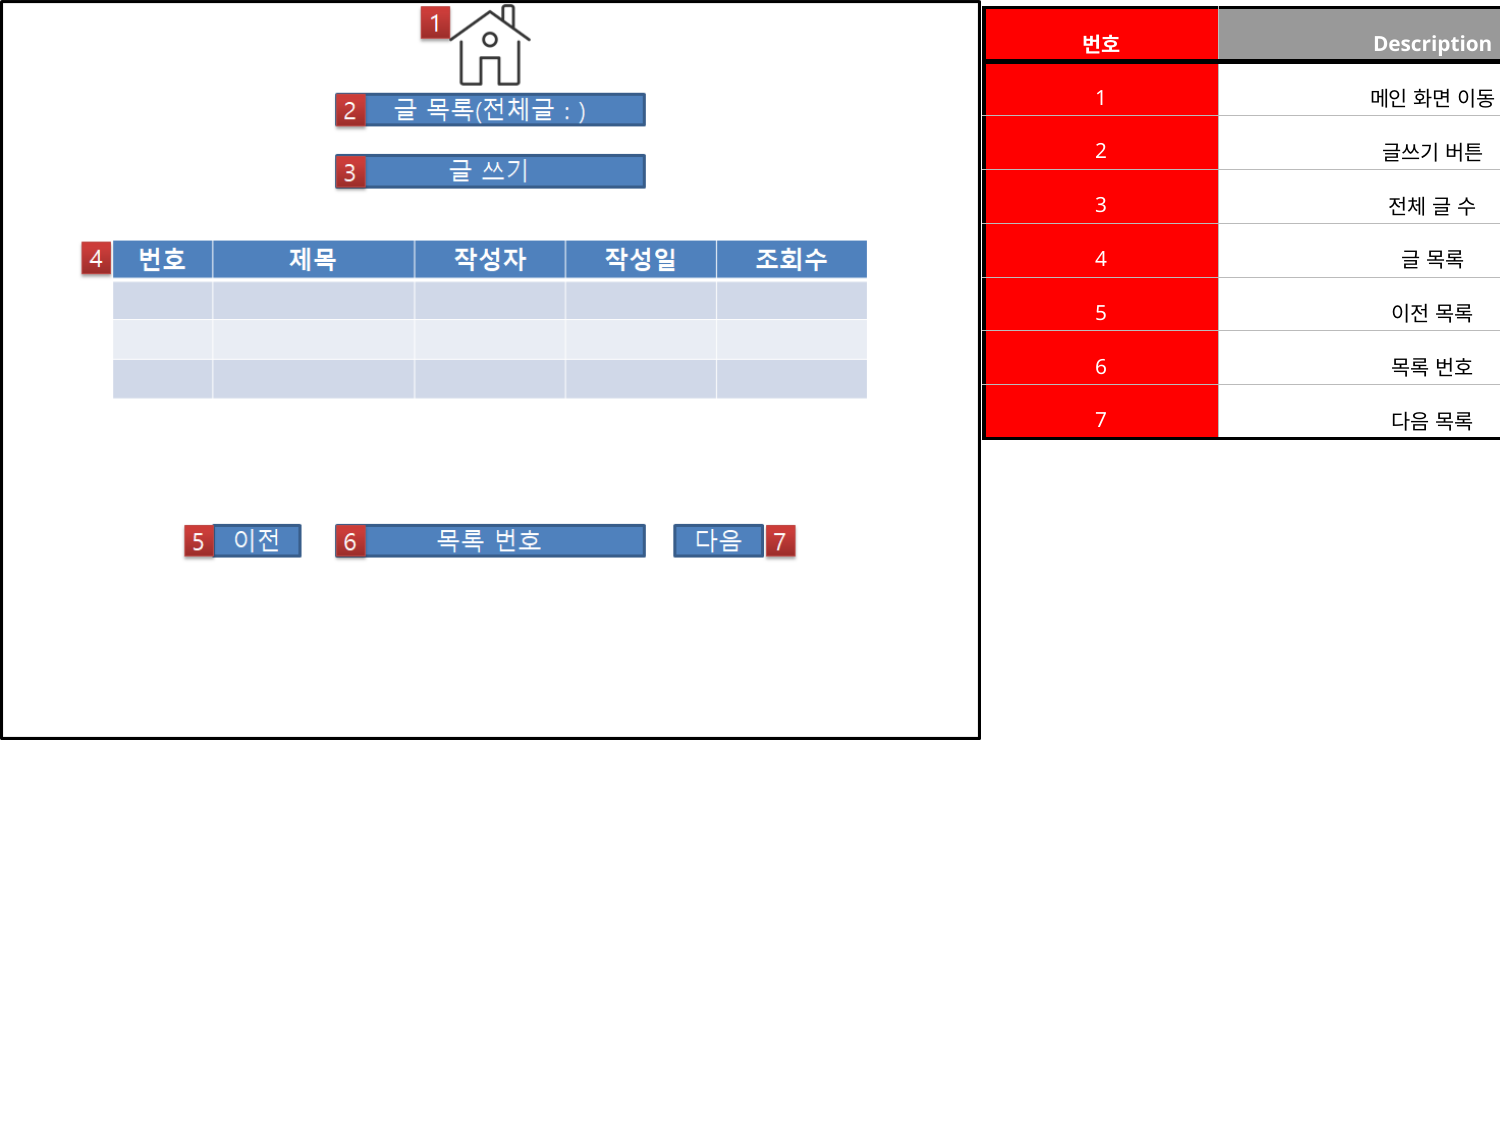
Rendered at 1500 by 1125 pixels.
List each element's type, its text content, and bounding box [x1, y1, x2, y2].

picture [0, 0, 981, 740]
table_cell 6 [986, 331, 1218, 384]
table_header Description [1219, 9, 1500, 59]
table_cell 다음 목록 [1219, 385, 1500, 437]
table_cell 1 [986, 64, 1218, 115]
table_cell 2 [986, 116, 1218, 169]
table_cell 목록 번호 [1219, 331, 1500, 384]
table_cell 글쓰기 버튼 [1219, 116, 1500, 169]
table_cell 메인 화면 이동 [1219, 64, 1500, 115]
table_cell 전체 글 수 [1219, 170, 1500, 223]
table_cell 이전 목록 [1219, 278, 1500, 330]
table_header 번호 [986, 9, 1218, 59]
table_cell 4 [986, 224, 1218, 277]
table_cell 3 [986, 170, 1218, 223]
table_cell 5 [986, 278, 1218, 330]
table_cell 글 목록 [1219, 224, 1500, 277]
table_cell 7 [986, 385, 1218, 437]
